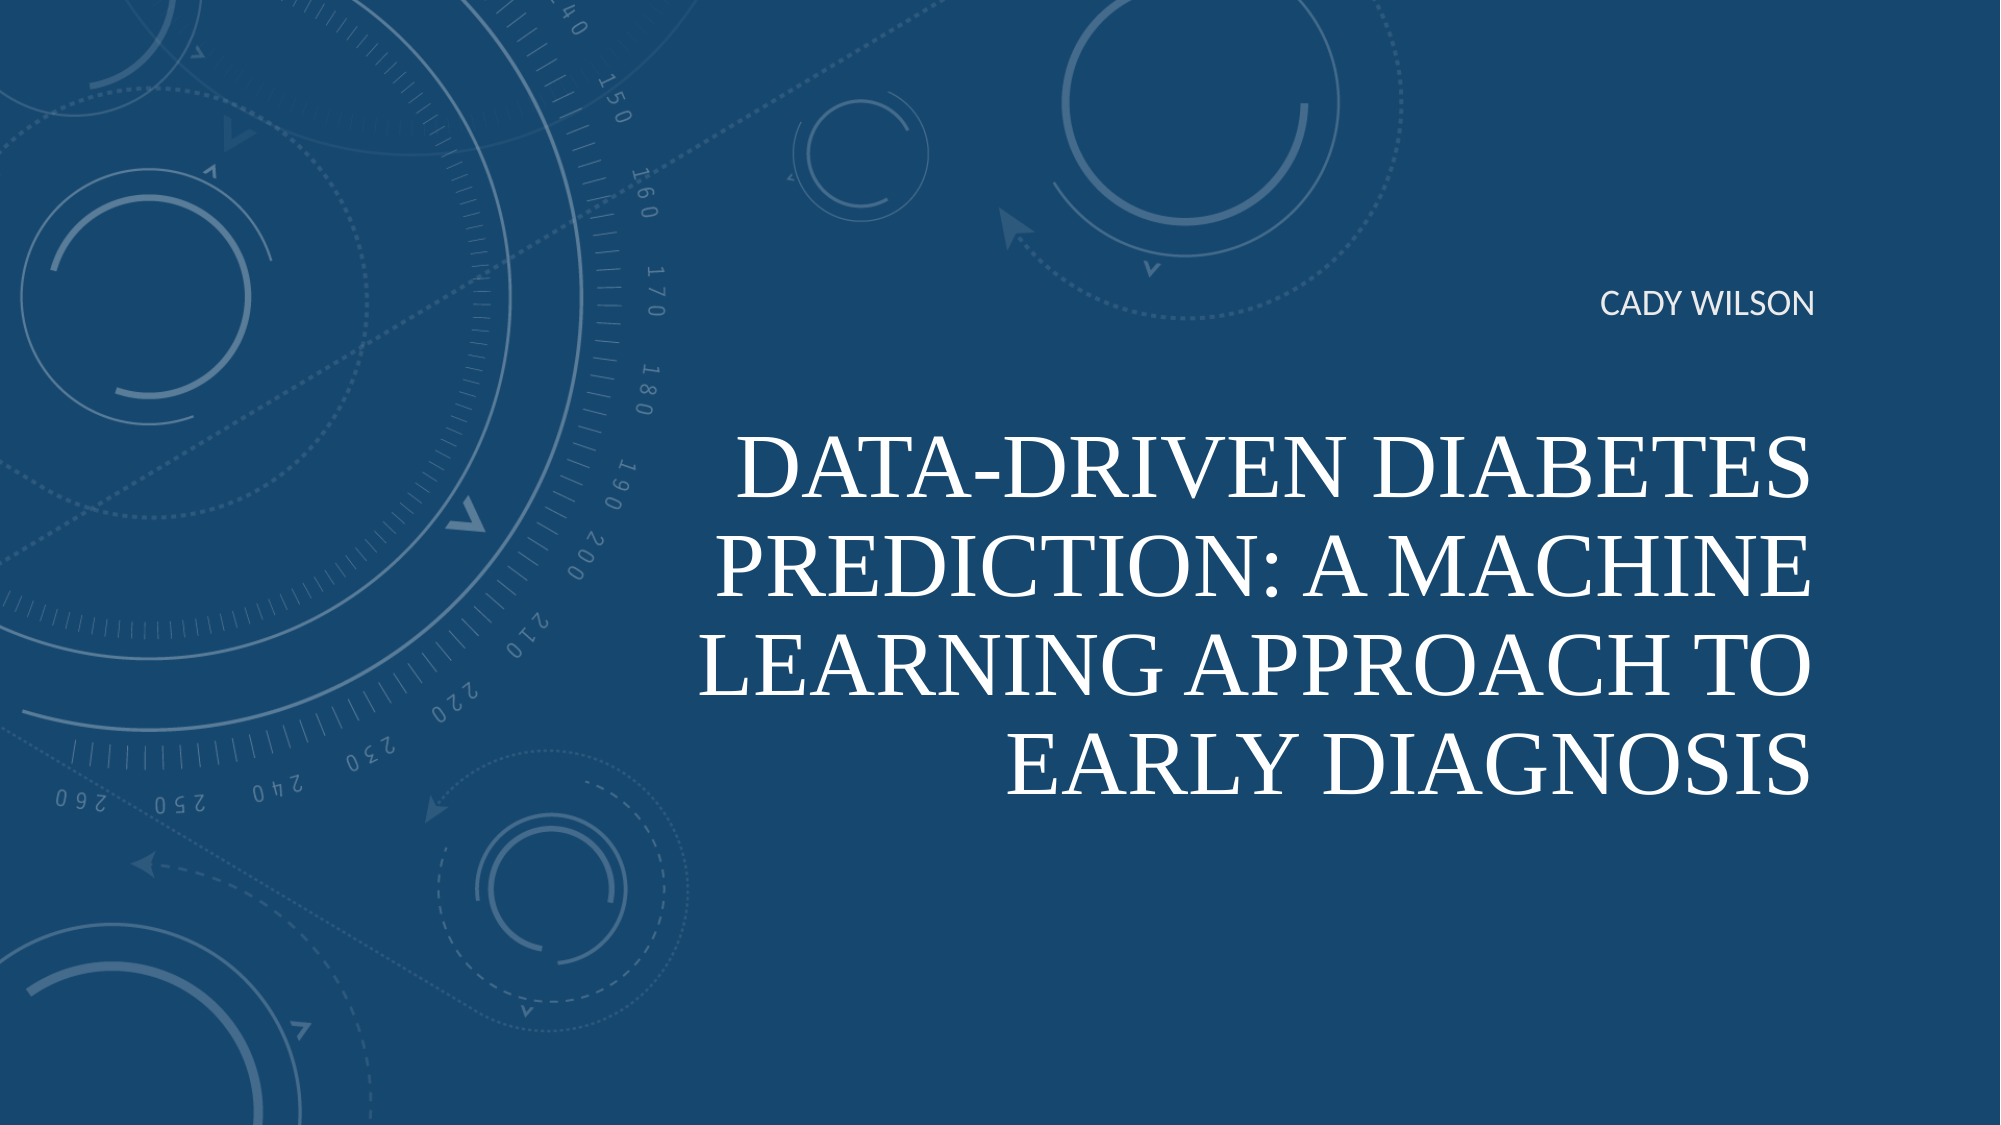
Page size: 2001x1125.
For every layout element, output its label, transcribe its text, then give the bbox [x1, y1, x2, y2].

subtitle Cady Wilson [650, 182, 1831, 331]
title Data-Driven Diabetes Prediction: A Machine Learning Approach to Early Diagnosis [650, 331, 1831, 933]
picture [0, 0, 2000, 1125]
